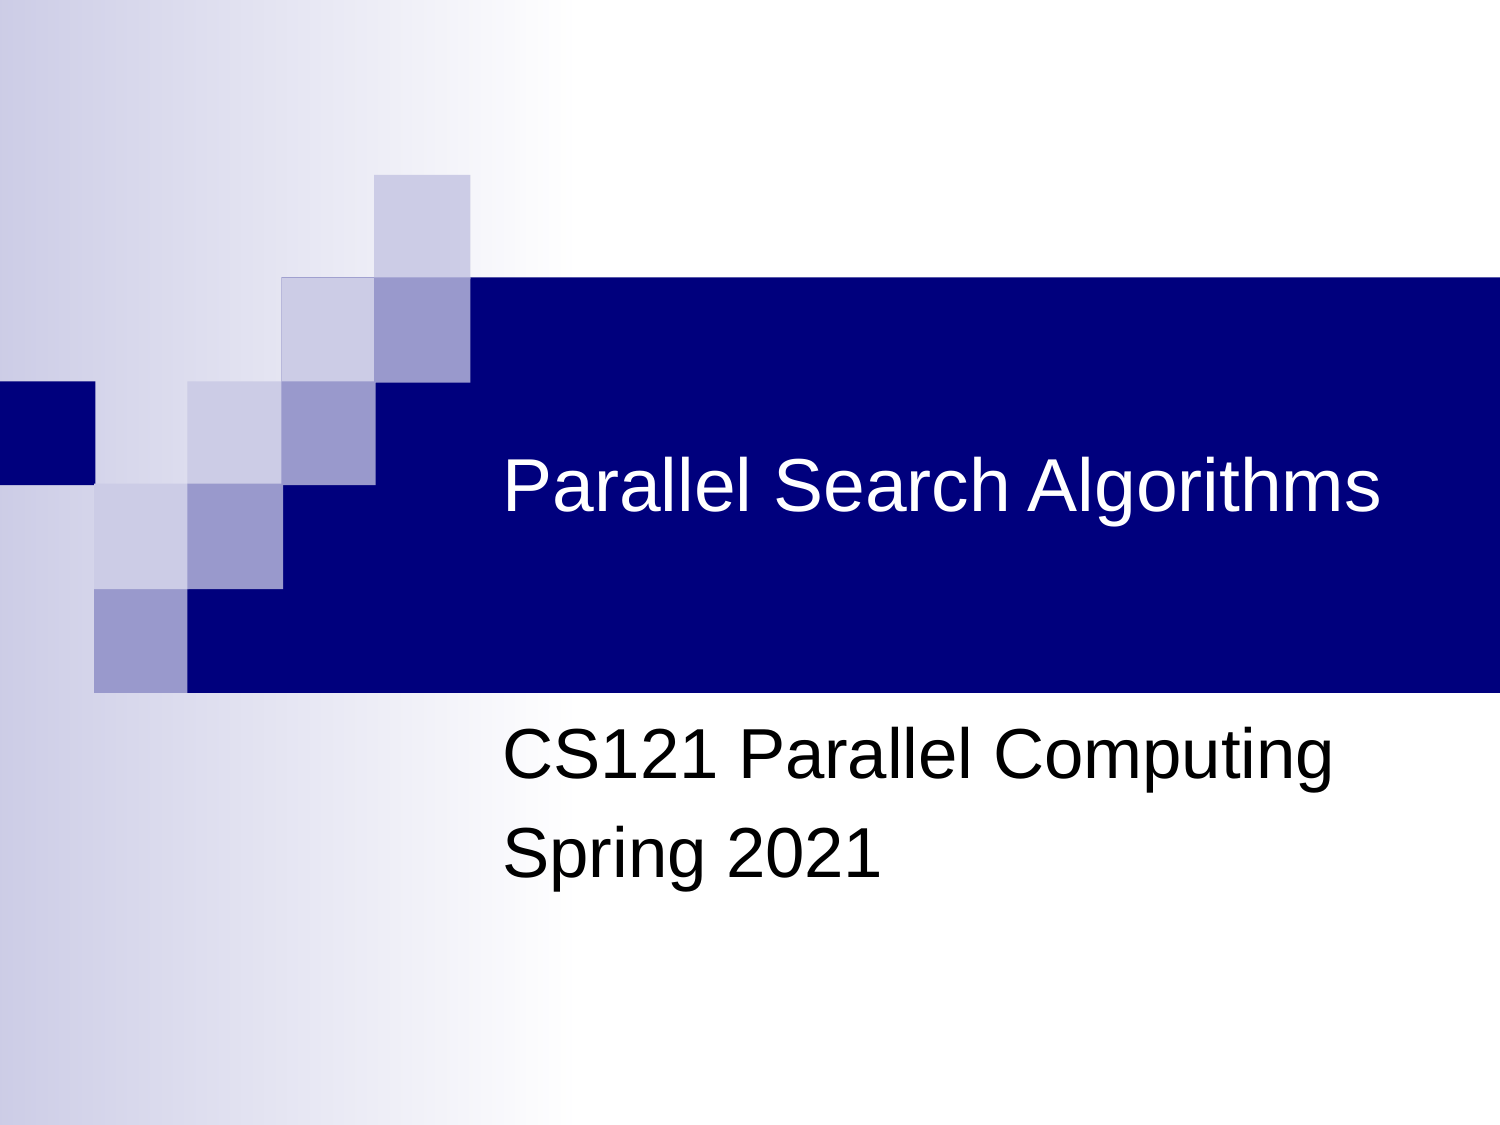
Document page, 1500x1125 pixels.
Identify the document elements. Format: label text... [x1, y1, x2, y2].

subtitle CS121 Parallel Computing Spring 2021 [487, 699, 1475, 988]
title Parallel Search Algorithms [487, 299, 1475, 663]
